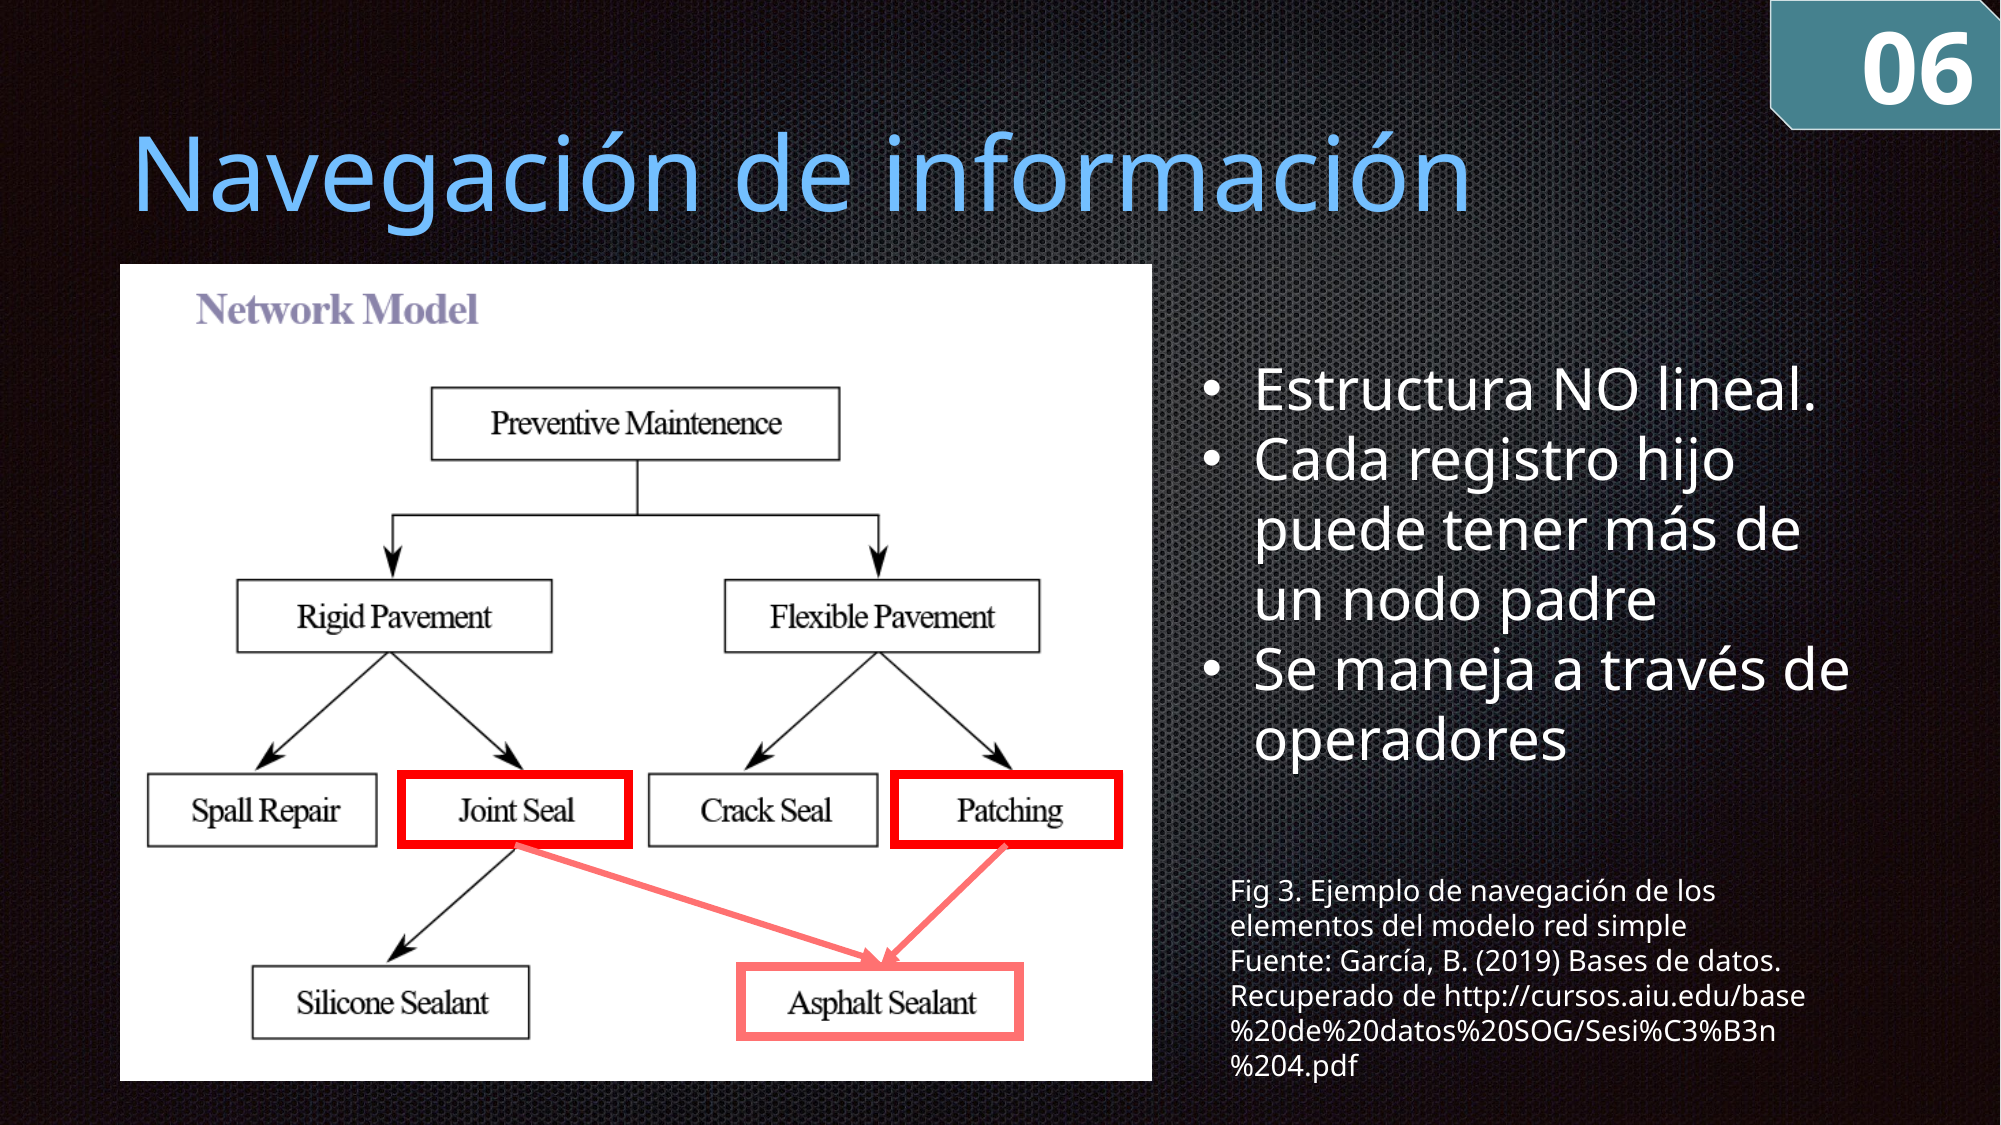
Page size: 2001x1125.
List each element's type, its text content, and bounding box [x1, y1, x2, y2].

title Navegación de información [120, 29, 1880, 311]
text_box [879, 844, 1007, 967]
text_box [514, 844, 878, 963]
picture [0, 0, 2001, 1125]
text_box Fig 3. Ejemplo de navegación de los elementos del modelo red simple Fuente: García, B. (2019) Bases de datos. Recuperado de http://cursos.aiu.edu/base%20de%20datos%20SOG/Sesi%C3%B3n%204.pdf [1214, 857, 1880, 1081]
text_box 06 [1770, 0, 2000, 130]
list Estructura NO lineal. Cada registro hijo puede tener más de un nodo padre Se maneja a través de operadores [1193, 311, 1880, 967]
